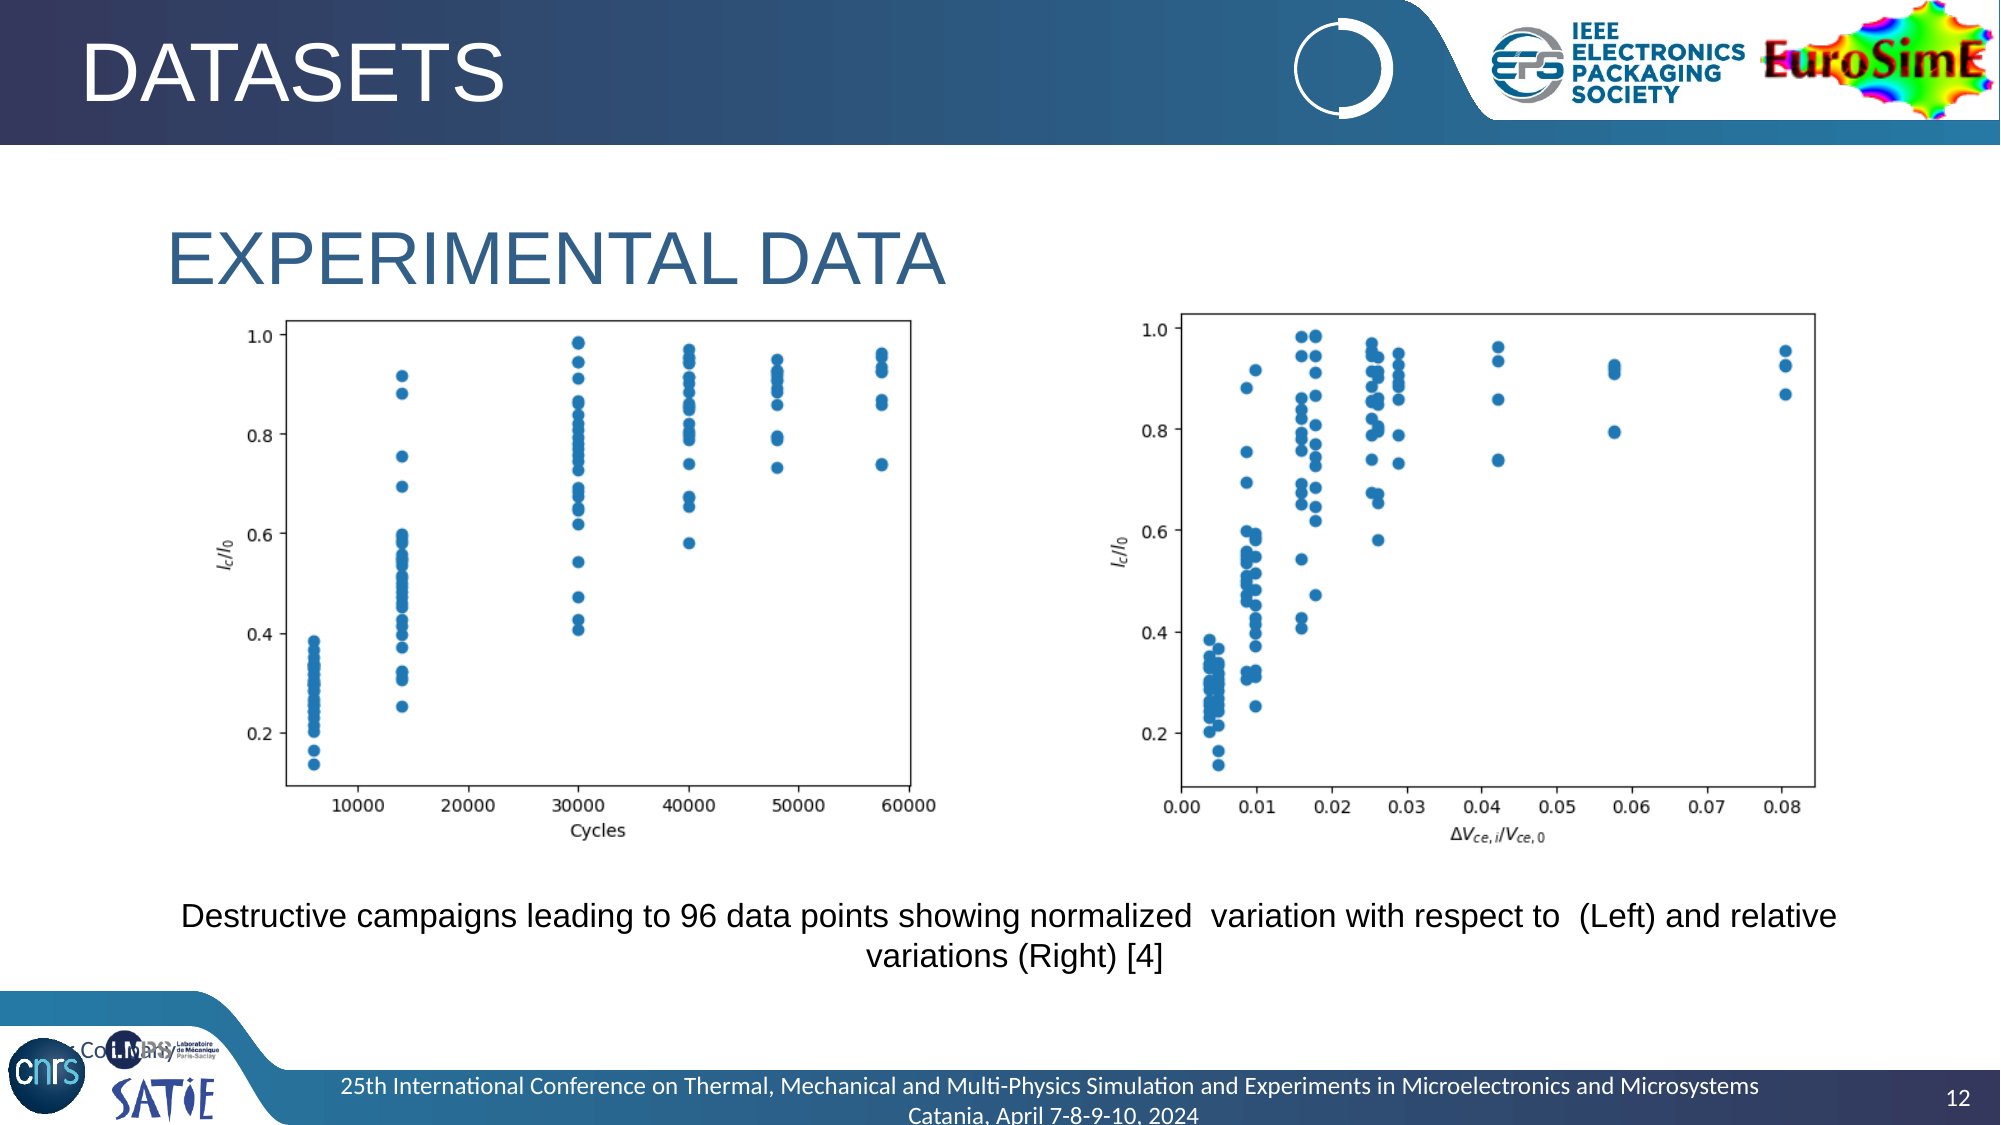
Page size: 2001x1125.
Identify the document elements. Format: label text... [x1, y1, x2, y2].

text_box 11 [1881, 1066, 1986, 1125]
text_box DATASETS [65, 10, 1084, 126]
text_box [1294, 22, 1390, 116]
picture [7, 1037, 85, 1114]
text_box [204, 302, 1826, 858]
text_box [1338, 18, 1393, 119]
text_box EXPERIMENTAL DATA [151, 201, 1652, 471]
text_box 25th International Conference on Thermal, Mechanical and Multi-Physics Simulation and Experiments in Microelectronics and Microsystems Catania, April 7-8-9-10, 2024 [321, 1069, 1787, 1125]
picture [1485, 0, 1998, 123]
picture [86, 1011, 238, 1122]
